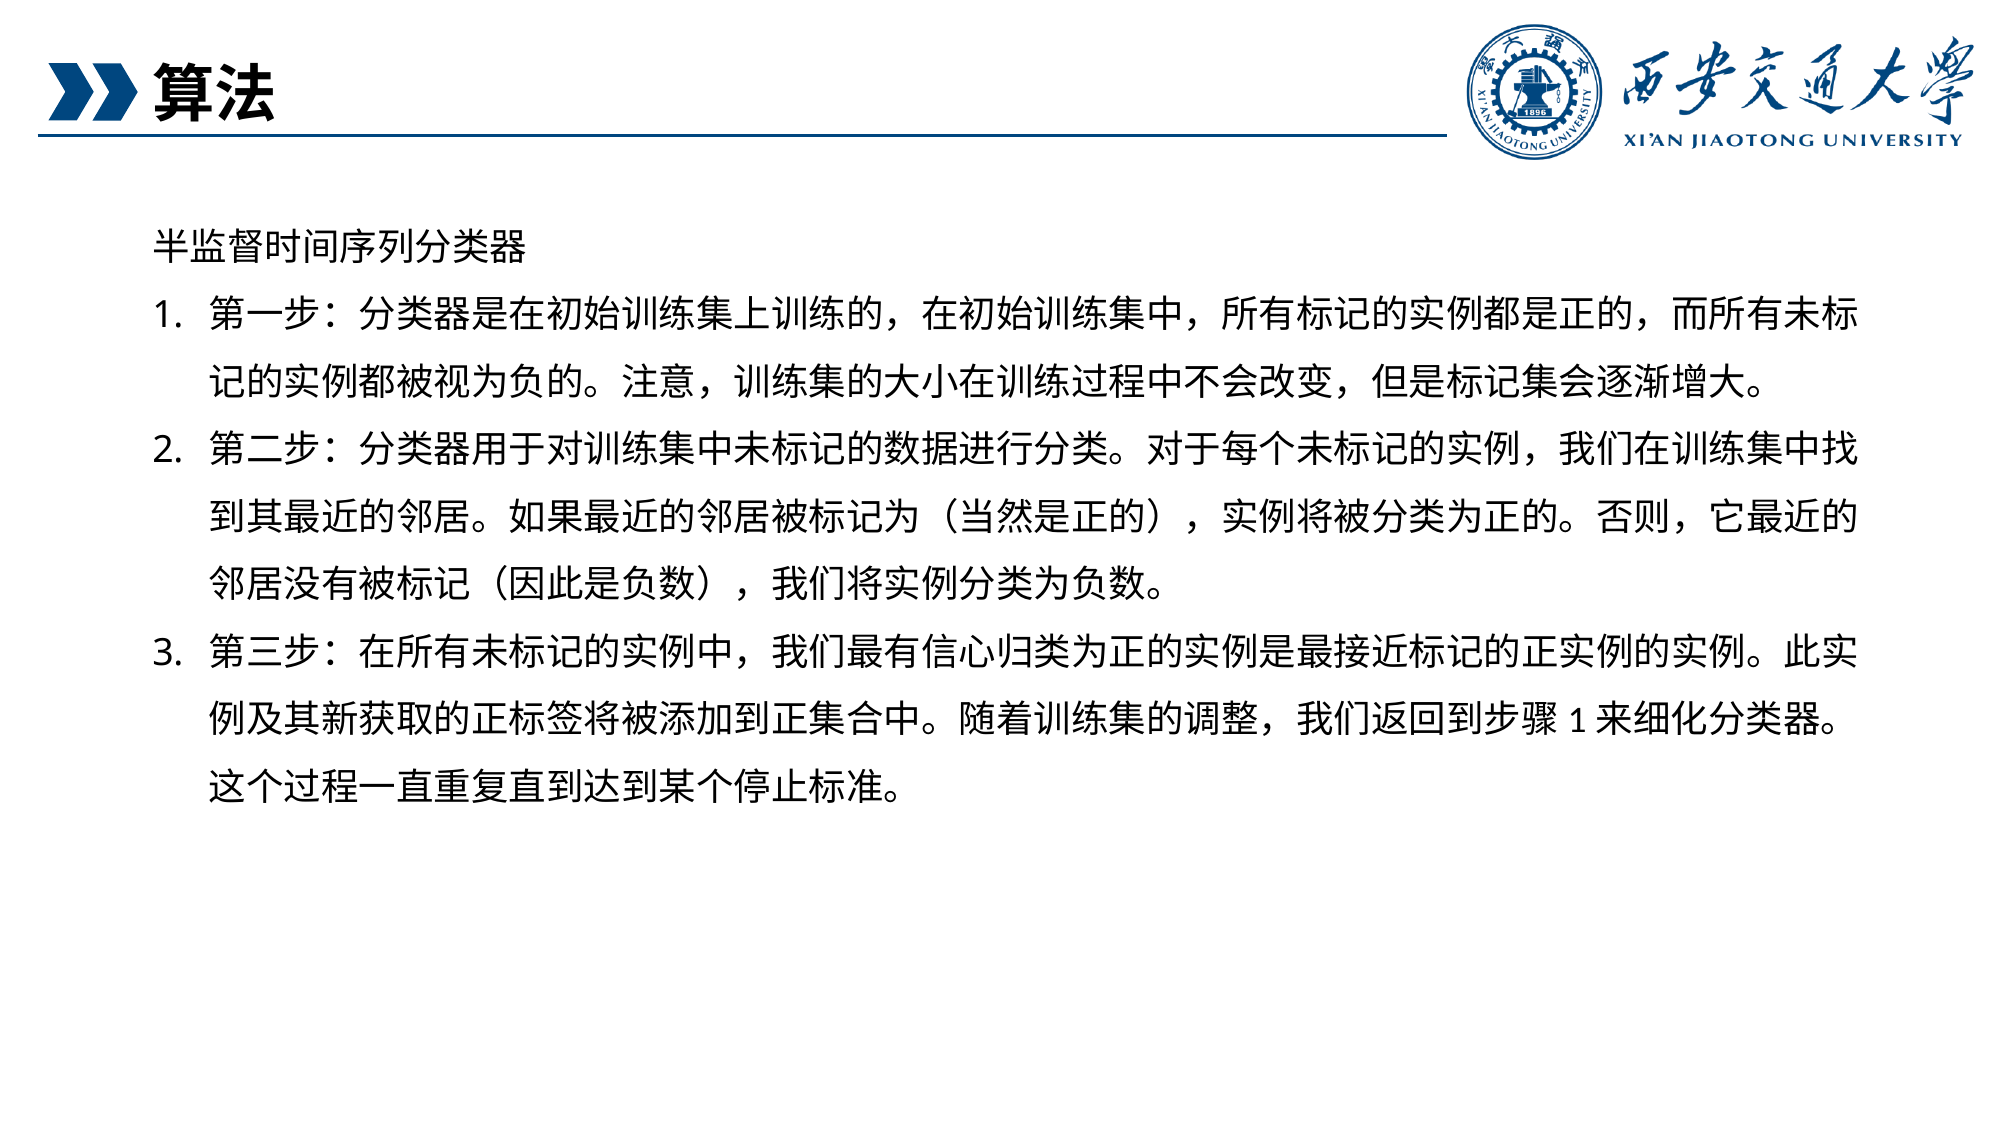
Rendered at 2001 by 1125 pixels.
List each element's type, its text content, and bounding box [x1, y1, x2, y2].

text_box 算法 [137, 46, 945, 137]
text_box [92, 63, 137, 121]
picture [1466, 14, 1975, 163]
text_box 半监督时间序列分类器 第一步：分类器是在初始训练集上训练的，在初始训练集中，所有标记的实例都是正的，而所有未标记的实例都被视为负的。注意，训练集的大小在训练过程中不会改变，但是标记集会逐渐增大。 第二步：分类器用于对训练集中未标记的数据进行分类。对于每个未标记的实例，我们在训练集中找到其最近的邻居。如果最近的邻居被标记为（当然是正的），实例将被分类为正的。否则，它最近的邻居没有被标记（因此是负数），我们将实例分类为负数。 第三步：在所有未标记的实例中，我们最有信心归类为正的实例是最接近标记的正实例的实例。此实例及其新获取的正标签将被添加到正集合中。随着训练集的调整，我们返回到步骤1来细化分类器。这个过程一直重复直到达到某个停止标准。 [137, 192, 1887, 816]
text_box [48, 63, 94, 121]
